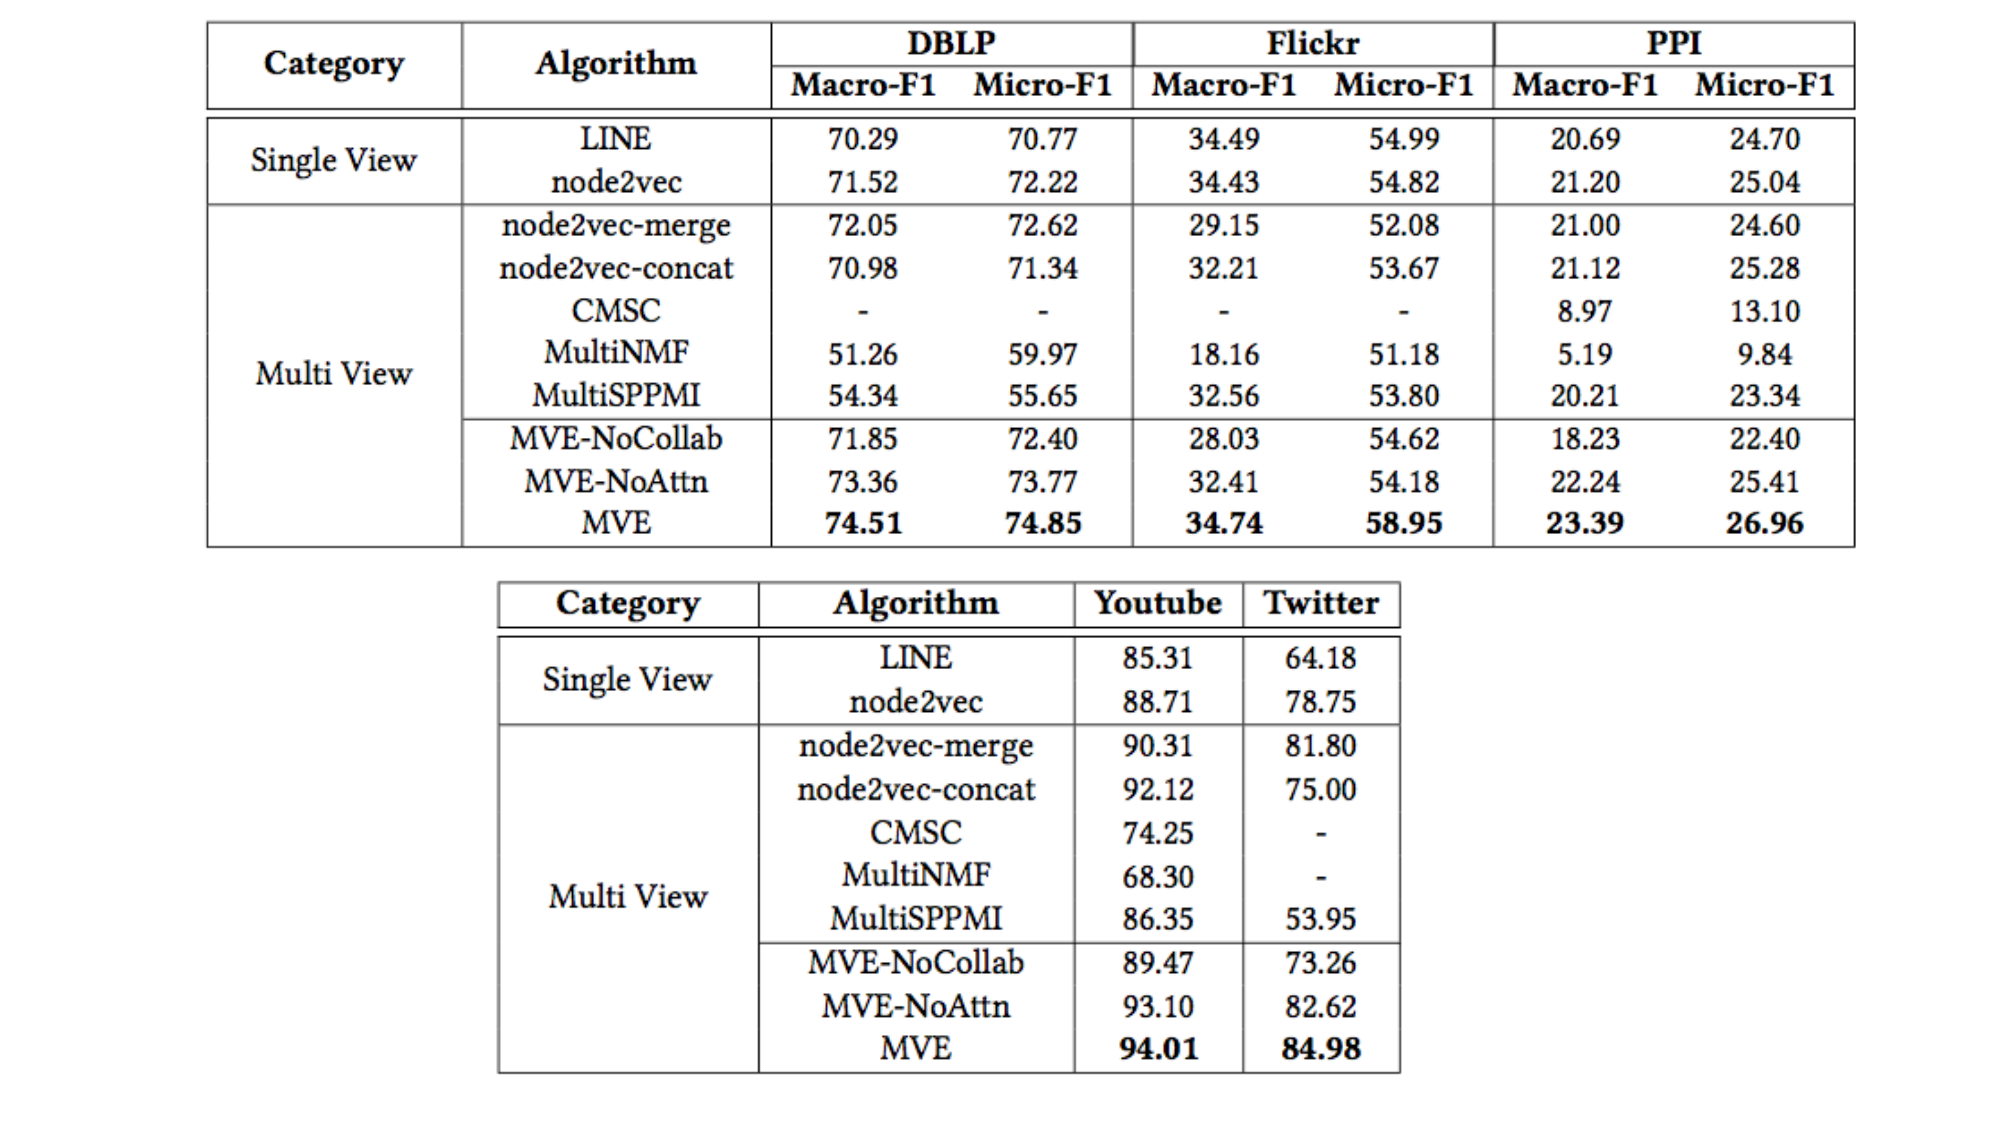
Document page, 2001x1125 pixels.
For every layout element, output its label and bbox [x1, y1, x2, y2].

list [164, 0, 1890, 586]
picture [446, 554, 1460, 1098]
